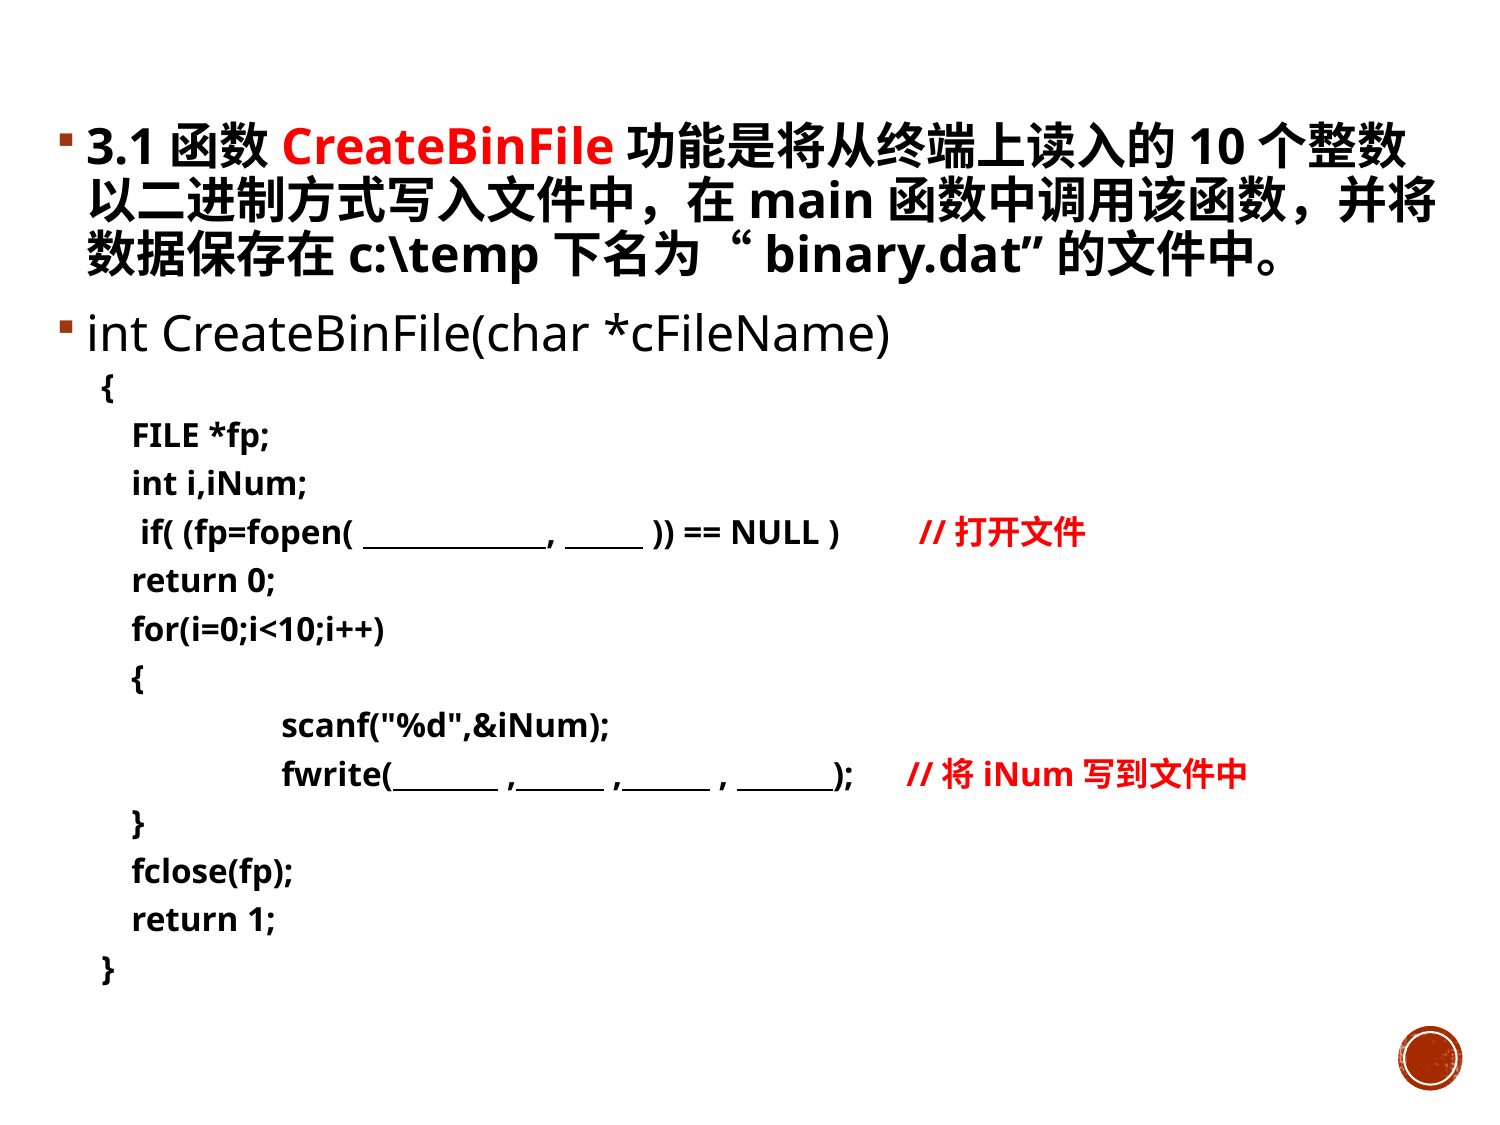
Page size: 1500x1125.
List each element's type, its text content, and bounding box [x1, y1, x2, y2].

slide_number [1391, 1028, 1471, 1089]
list 3.1函数CreateBinFile功能是将从终端上读入的10个整数以二进制方式写入文件中，在main函数中调用该函数，并将数据保存在c:\temp下名为“binary.dat”的文件中。 int CreateBinFile(char *cFileName) { FILE *fp; int i,iNum; if( (fp=fopen( , )) == NULL ) //打开文件 return 0; for(i=0;i<10;i++) { scanf("%d",&iNum); fwrite( , , , ); //将iNum写到文件中 } fclose(fp); return 1; } [41, 113, 1459, 1000]
